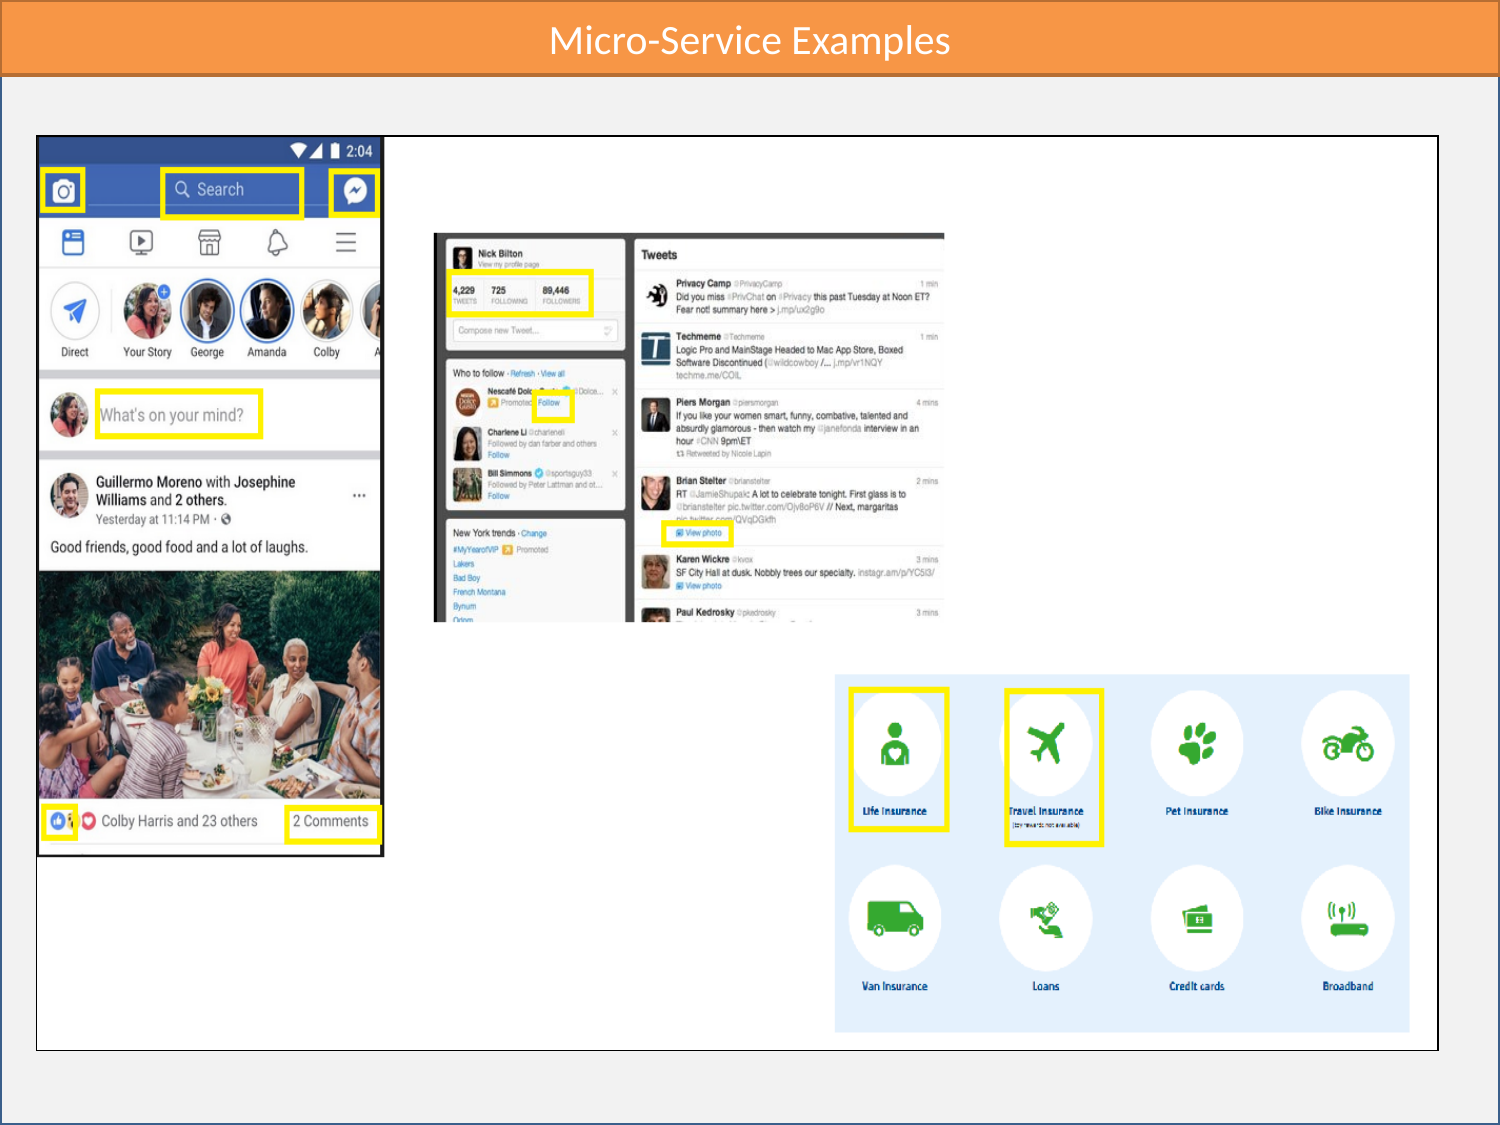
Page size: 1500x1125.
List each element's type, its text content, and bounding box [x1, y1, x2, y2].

text_box [0, 77, 1500, 1125]
picture [37, 136, 1438, 1051]
text_box Micro-Service Examples [0, 0, 1500, 77]
